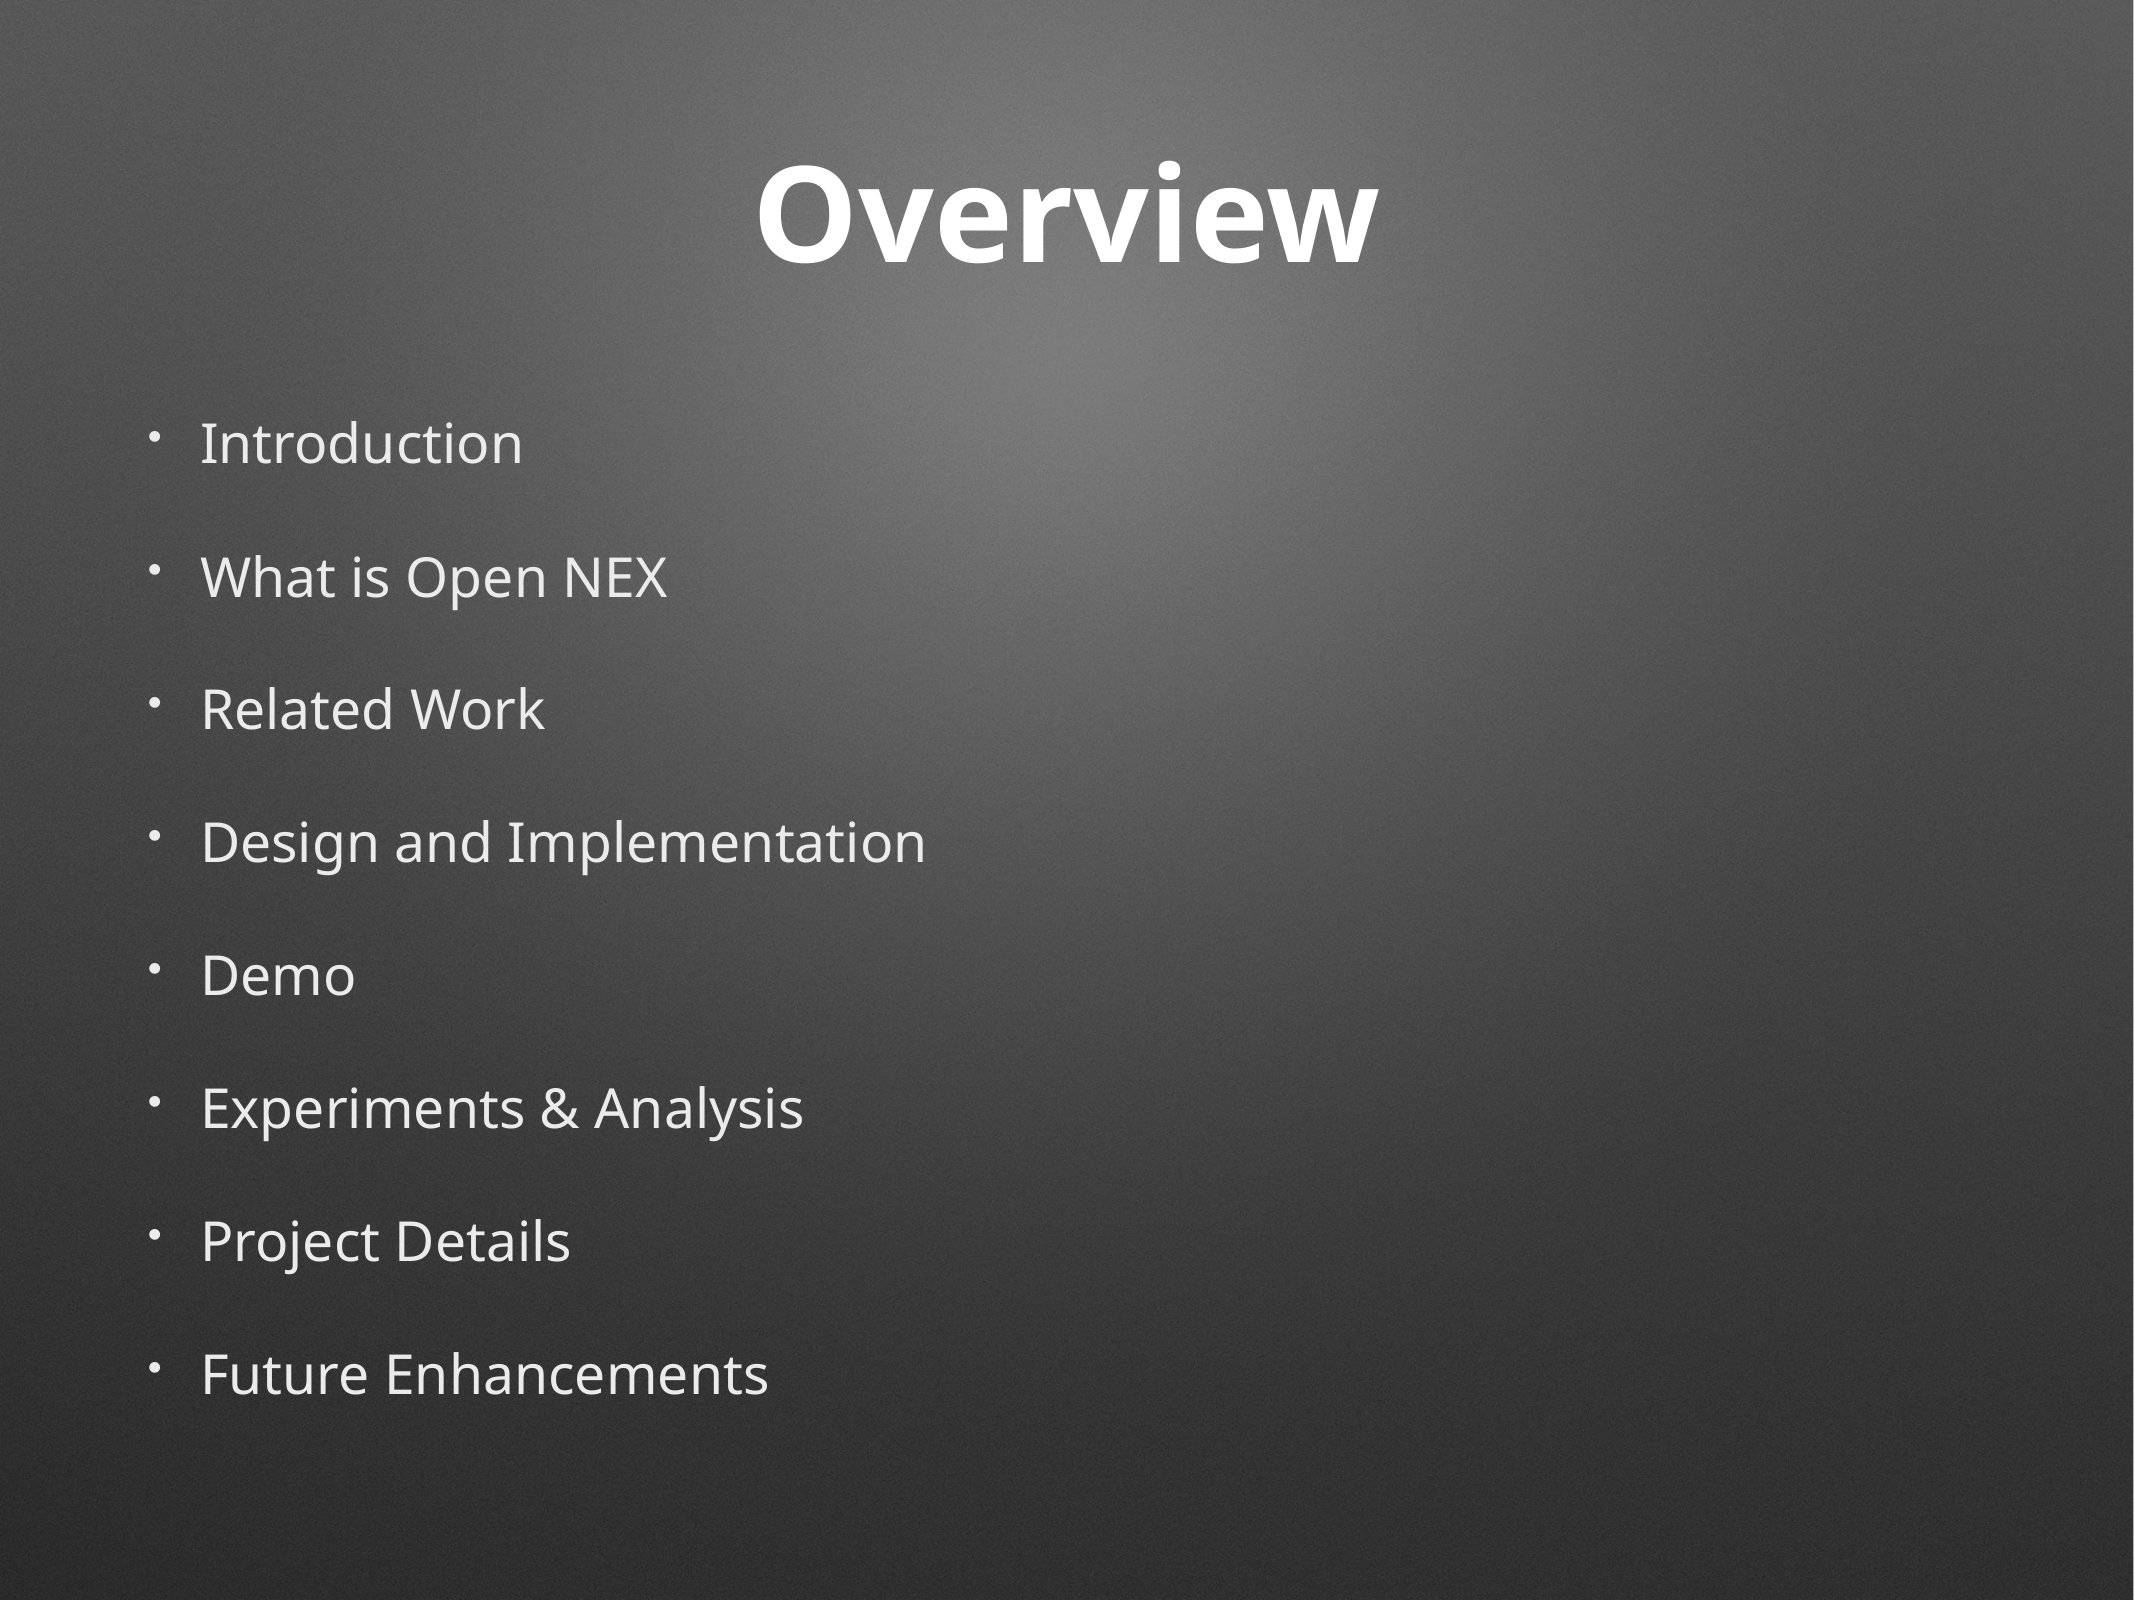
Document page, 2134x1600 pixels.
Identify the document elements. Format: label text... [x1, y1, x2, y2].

picture [0, 0, 2134, 1600]
list Introduction What is Open NEX Related Work Design and Implementation Demo Experiments & Analysis Project Details Future Enhancements [147, 384, 1016, 1430]
title Overview [124, 32, 2009, 386]
